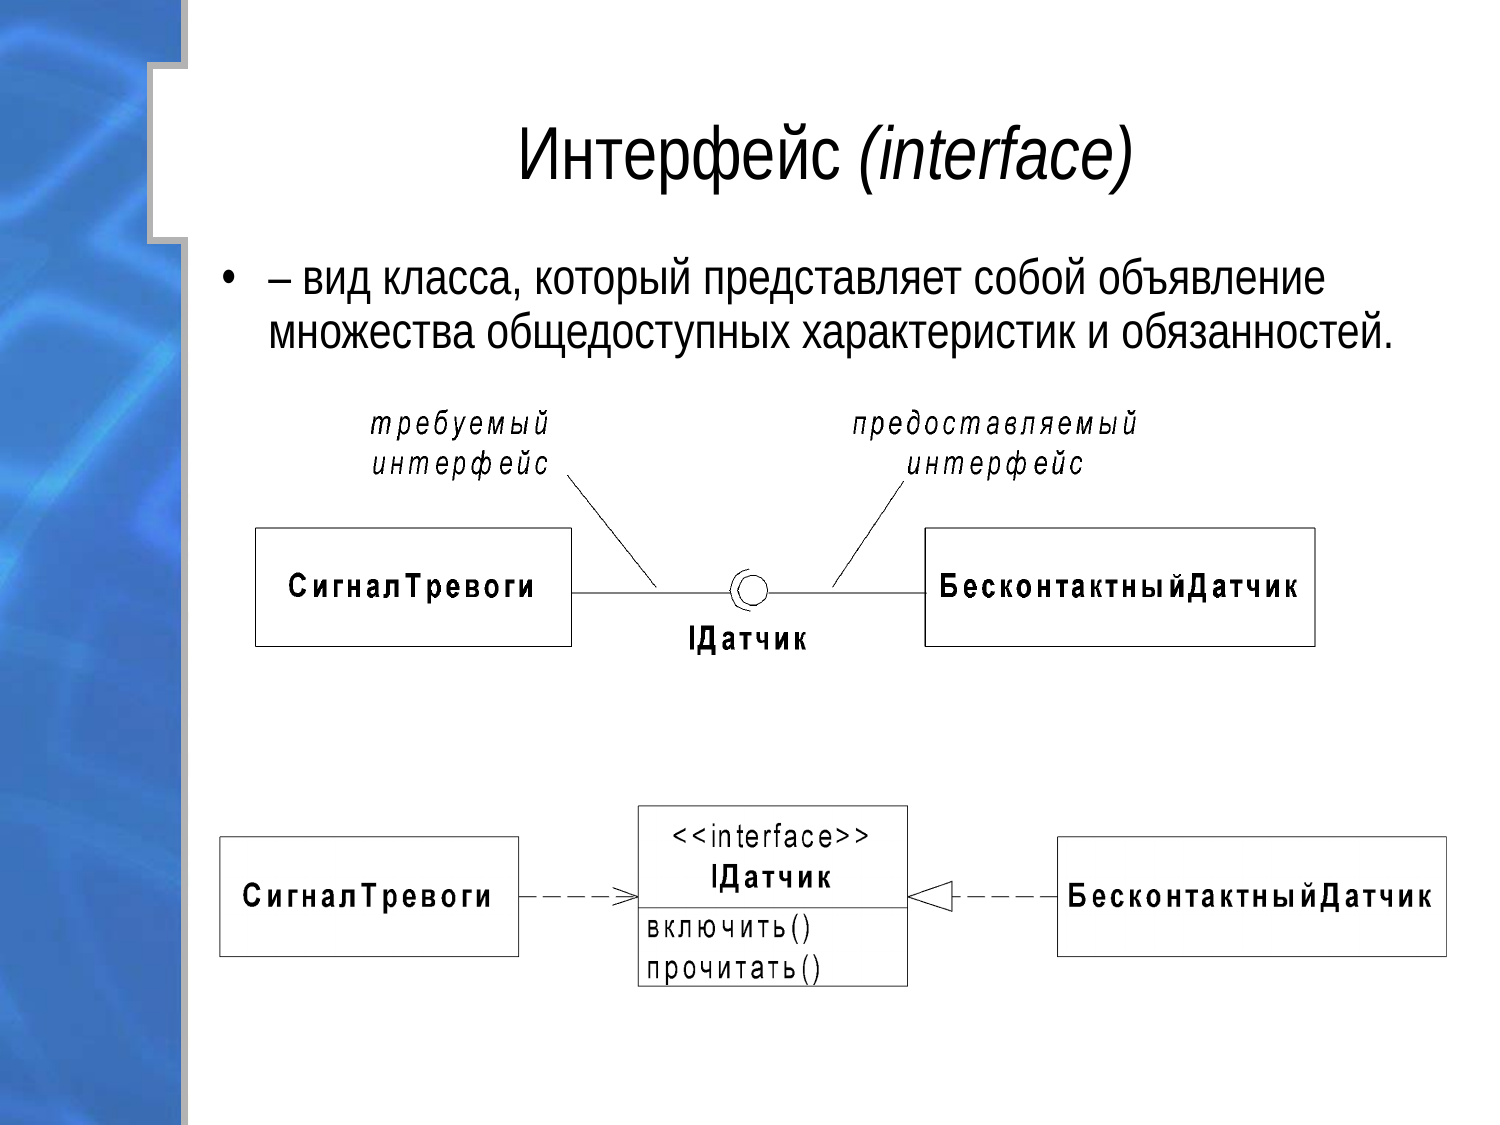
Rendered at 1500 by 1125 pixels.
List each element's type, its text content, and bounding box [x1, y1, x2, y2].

picture [188, 0, 1500, 1125]
list – вид класса, который представляет собой объявление множества общедоступных характеристик и обязанностей. [206, 243, 1495, 374]
title Интерфейс (interface) [171, 90, 1483, 209]
picture [0, 0, 181, 1125]
